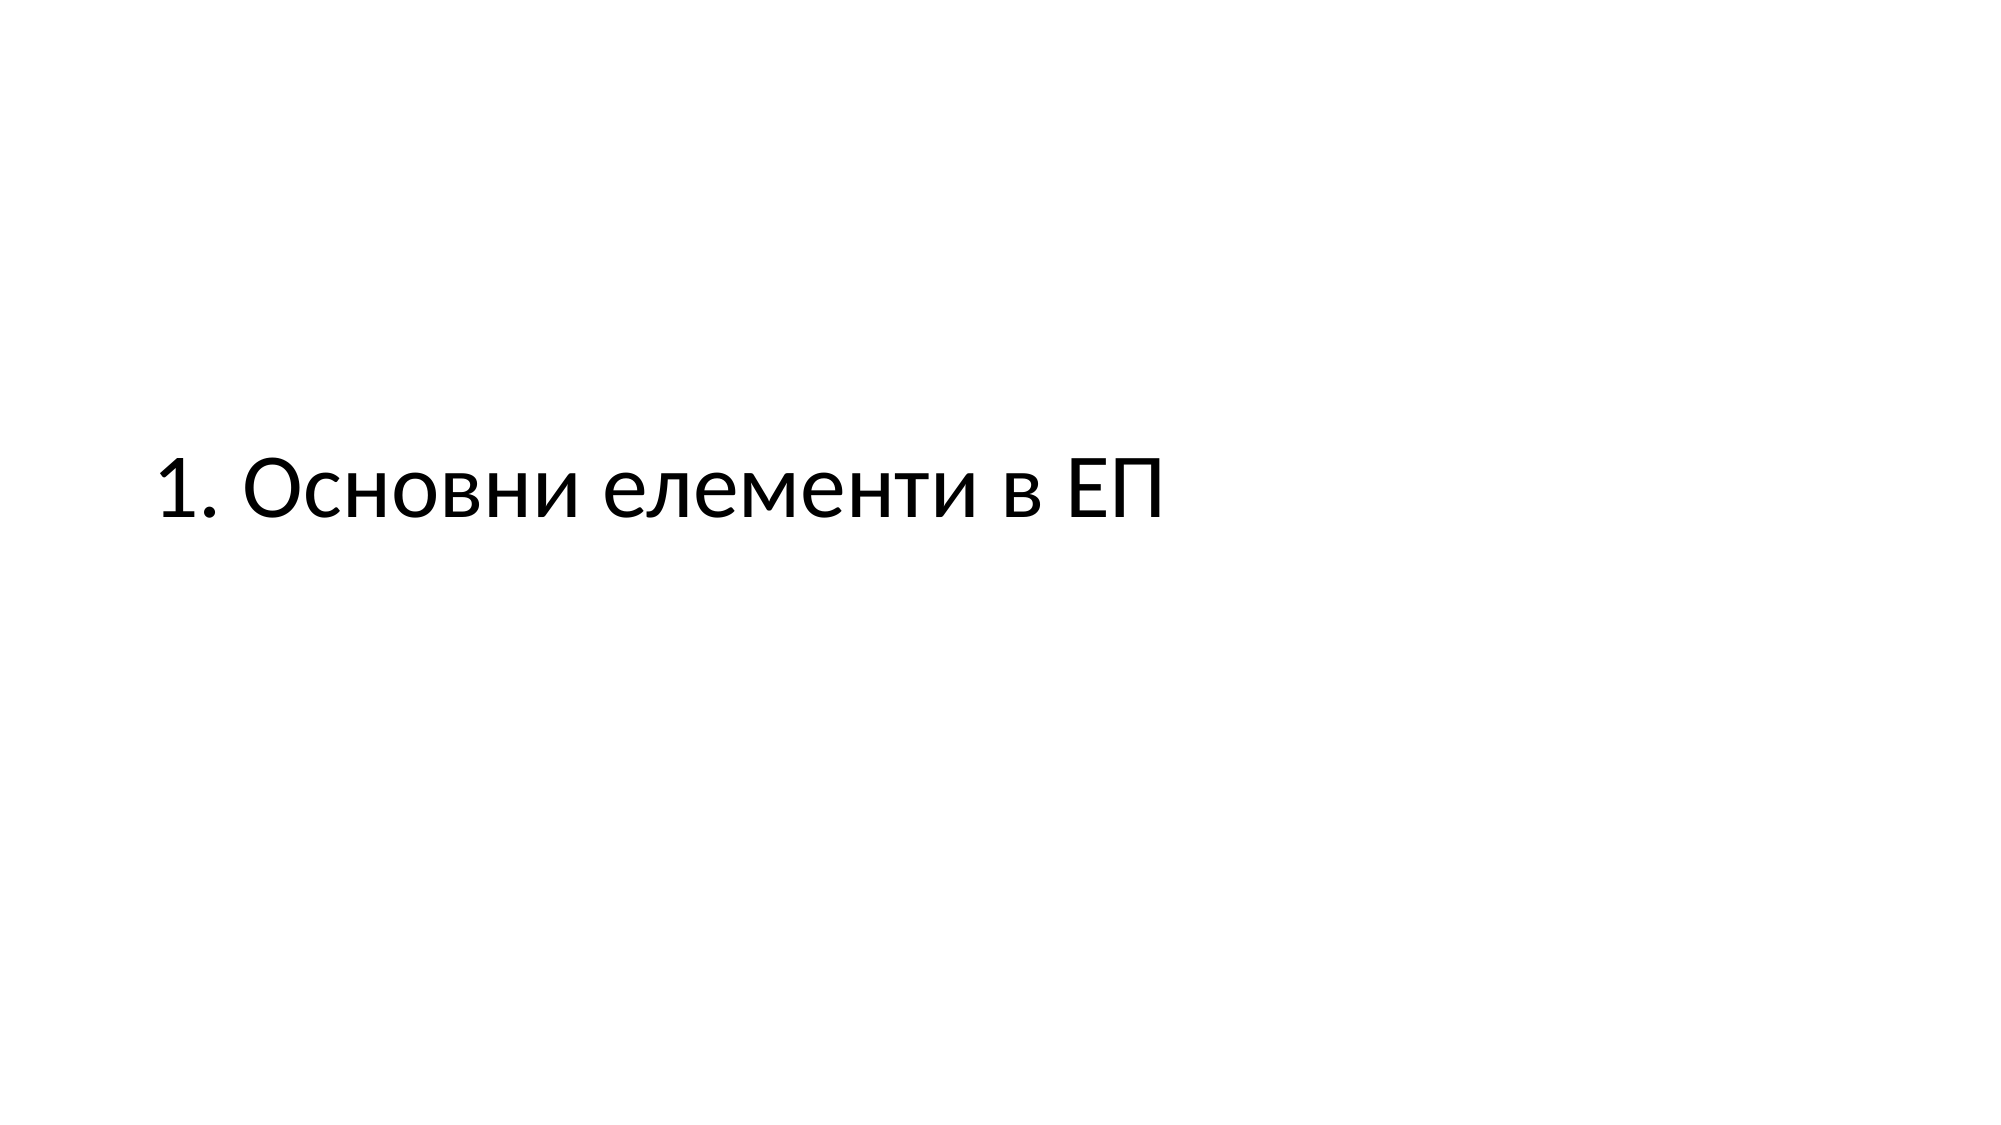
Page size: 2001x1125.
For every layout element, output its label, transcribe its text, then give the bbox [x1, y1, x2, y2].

list 1. Основни елементи в ЕП [137, 299, 1863, 1014]
